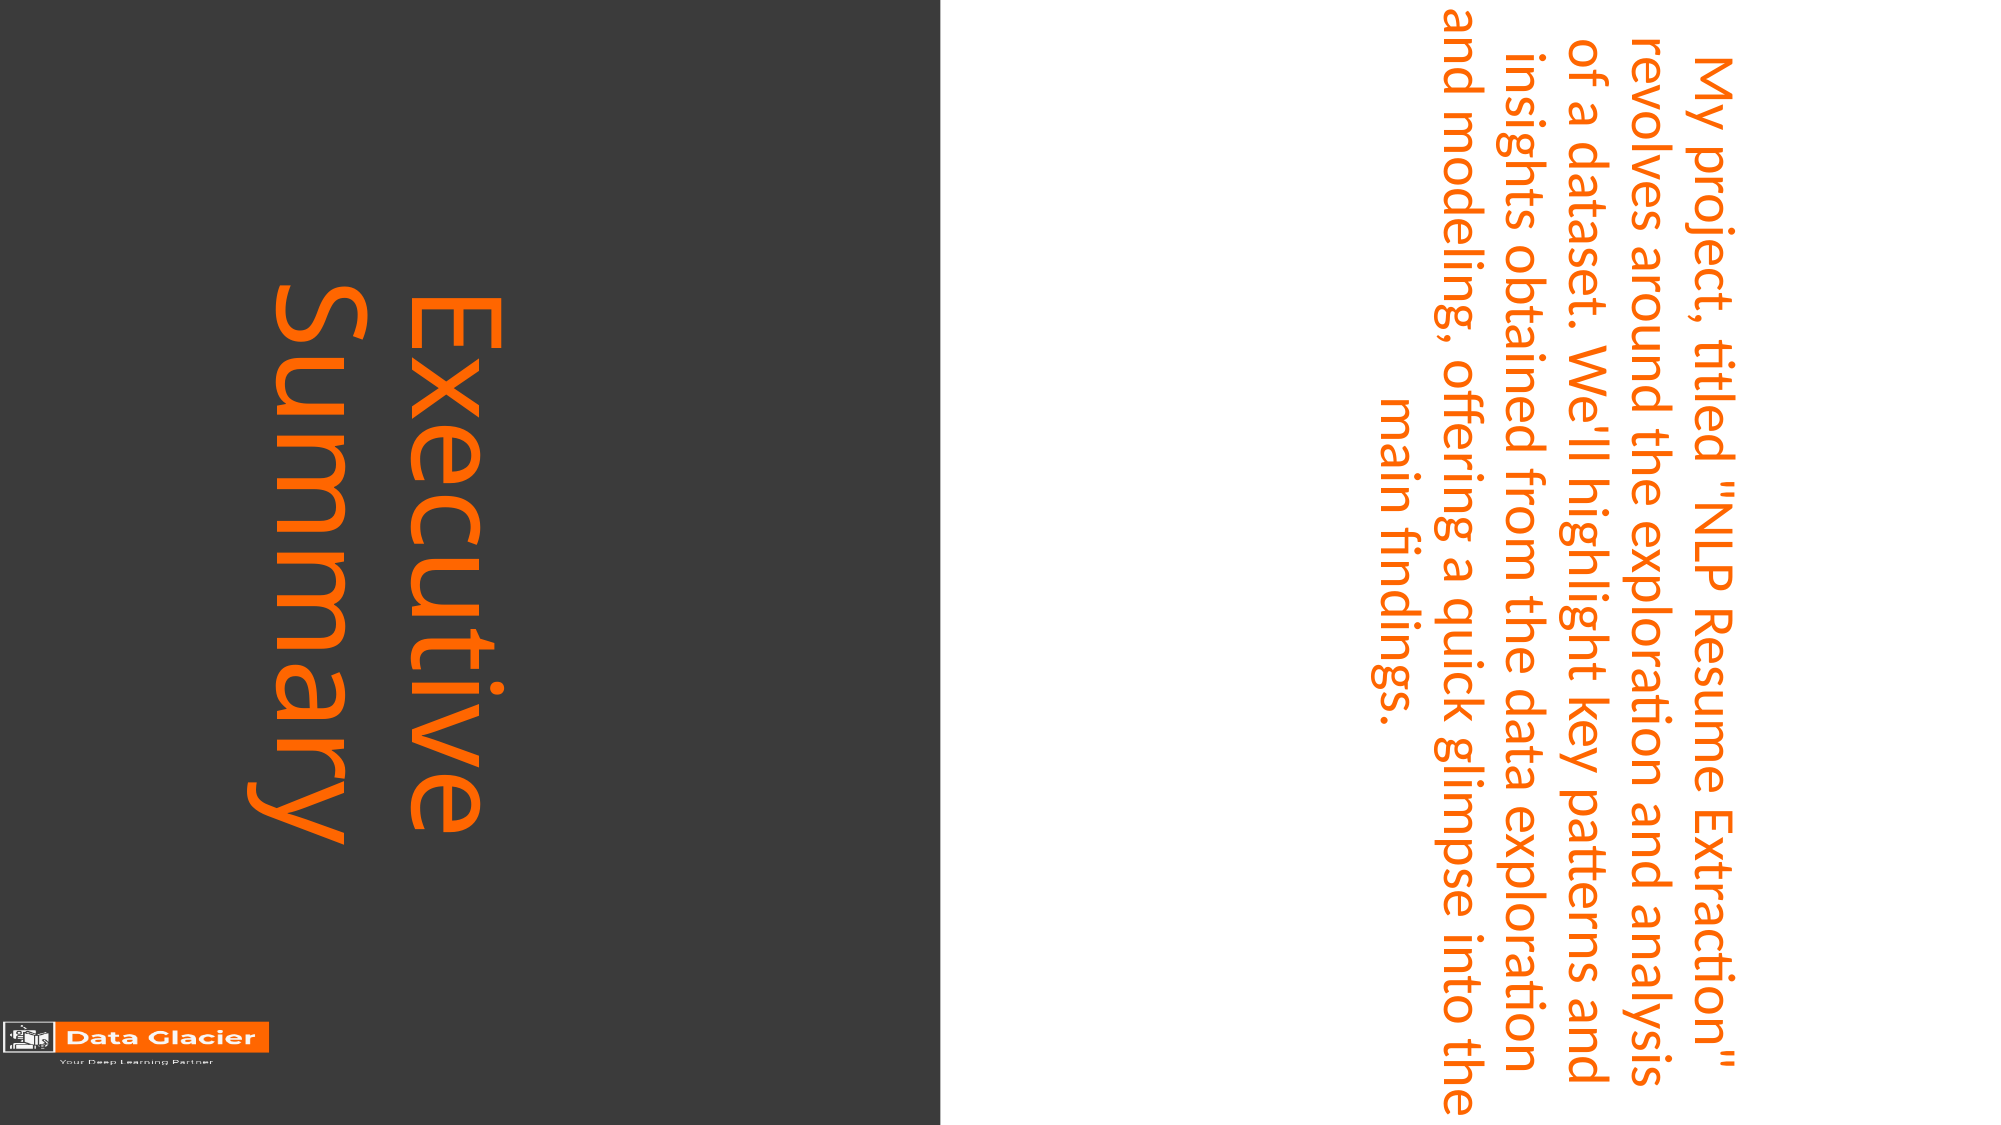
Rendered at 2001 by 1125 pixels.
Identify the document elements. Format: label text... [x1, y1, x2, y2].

picture [0, 961, 272, 1125]
subtitle My project, titled "NLP Resume Extraction" revolves around the exploration and analysis of a dataset. We'll highlight key patterns and insights obtained from the data exploration and modeling, offering a quick glimpse into the main findings. [940, 0, 2000, 1125]
title Executive Summary [0, 0, 940, 1125]
